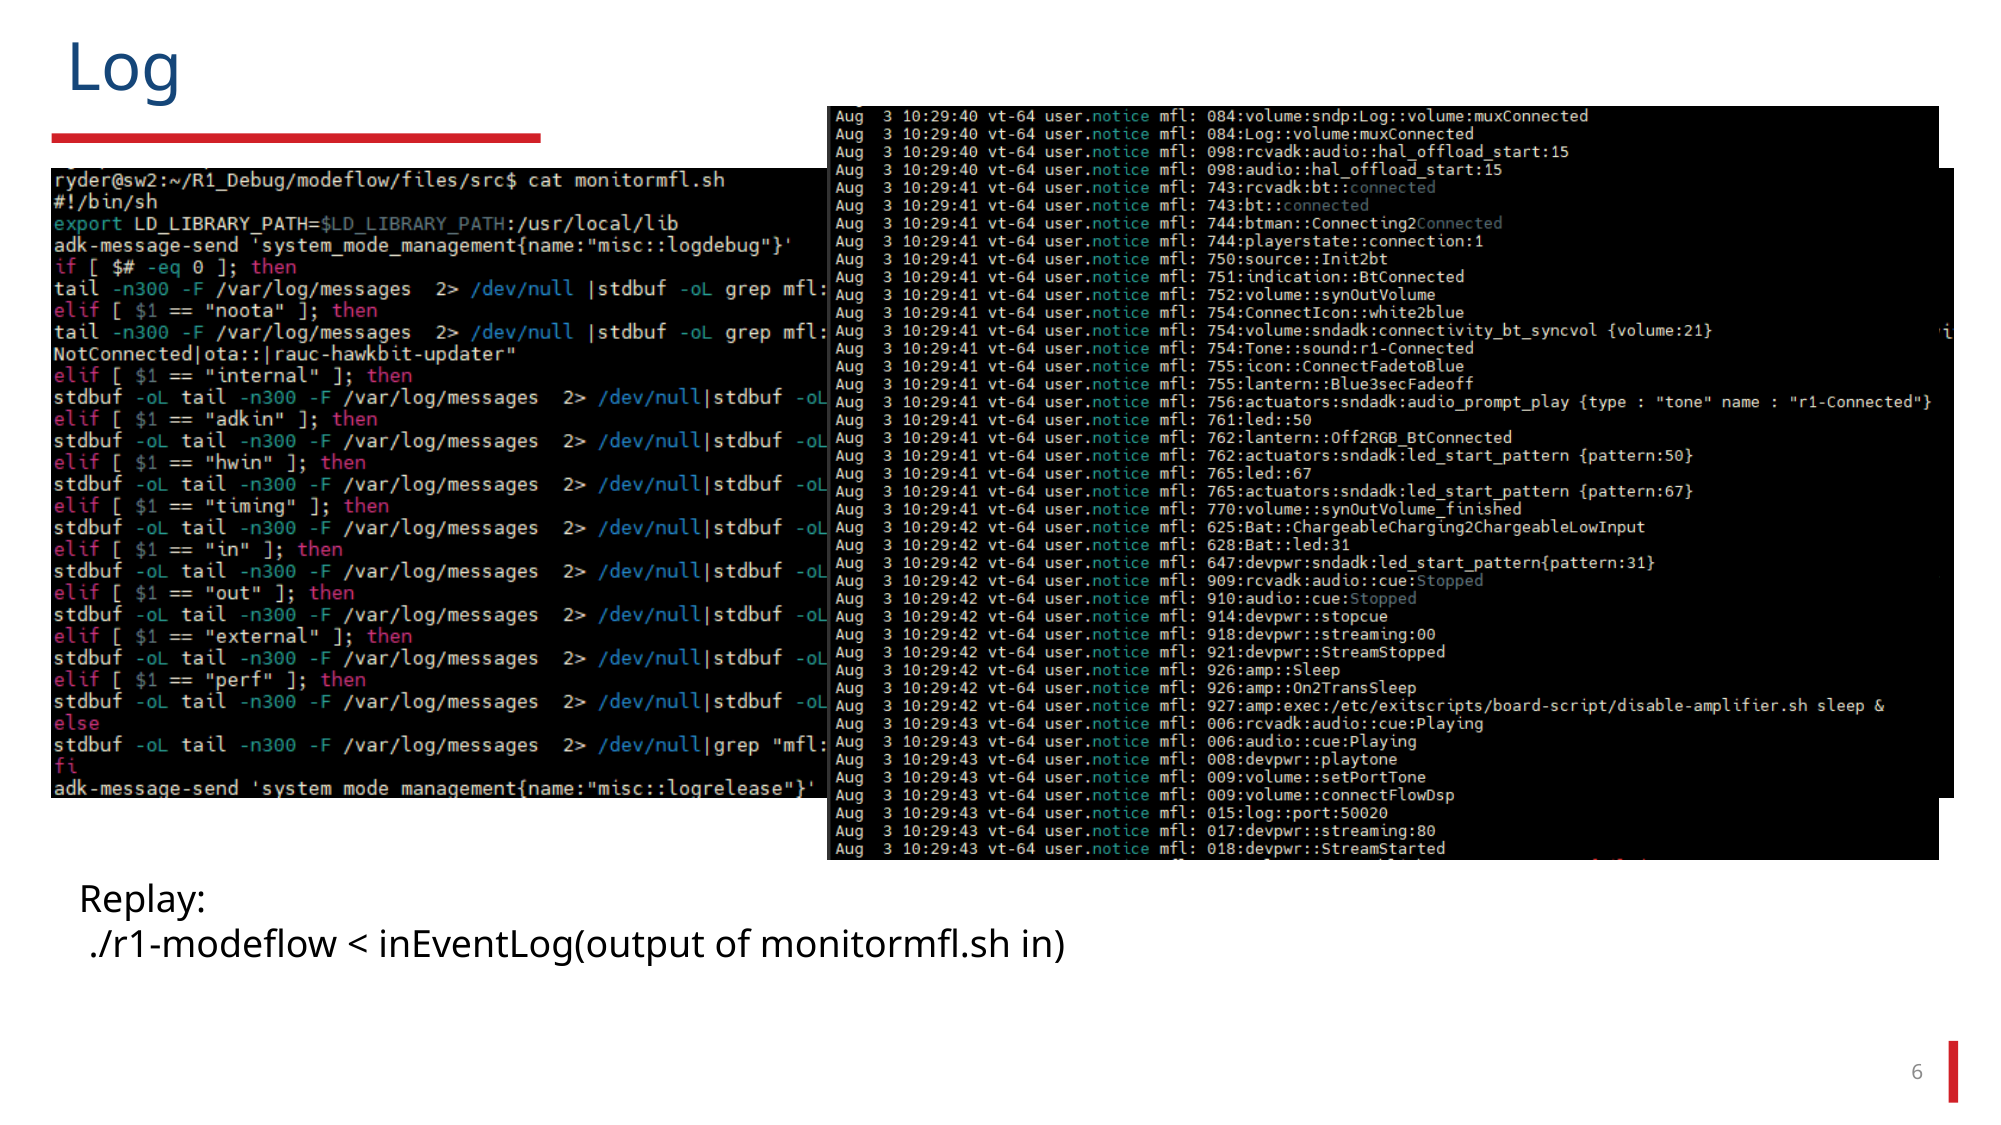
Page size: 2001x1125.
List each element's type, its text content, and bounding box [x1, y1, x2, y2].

text_box Replay: ./r1-modeflow < inEventLog(output of monitormfl.sh in) [64, 867, 1248, 972]
title Log [51, 0, 1954, 138]
slide_number 6 [1488, 1042, 1939, 1103]
picture [51, 106, 1954, 860]
